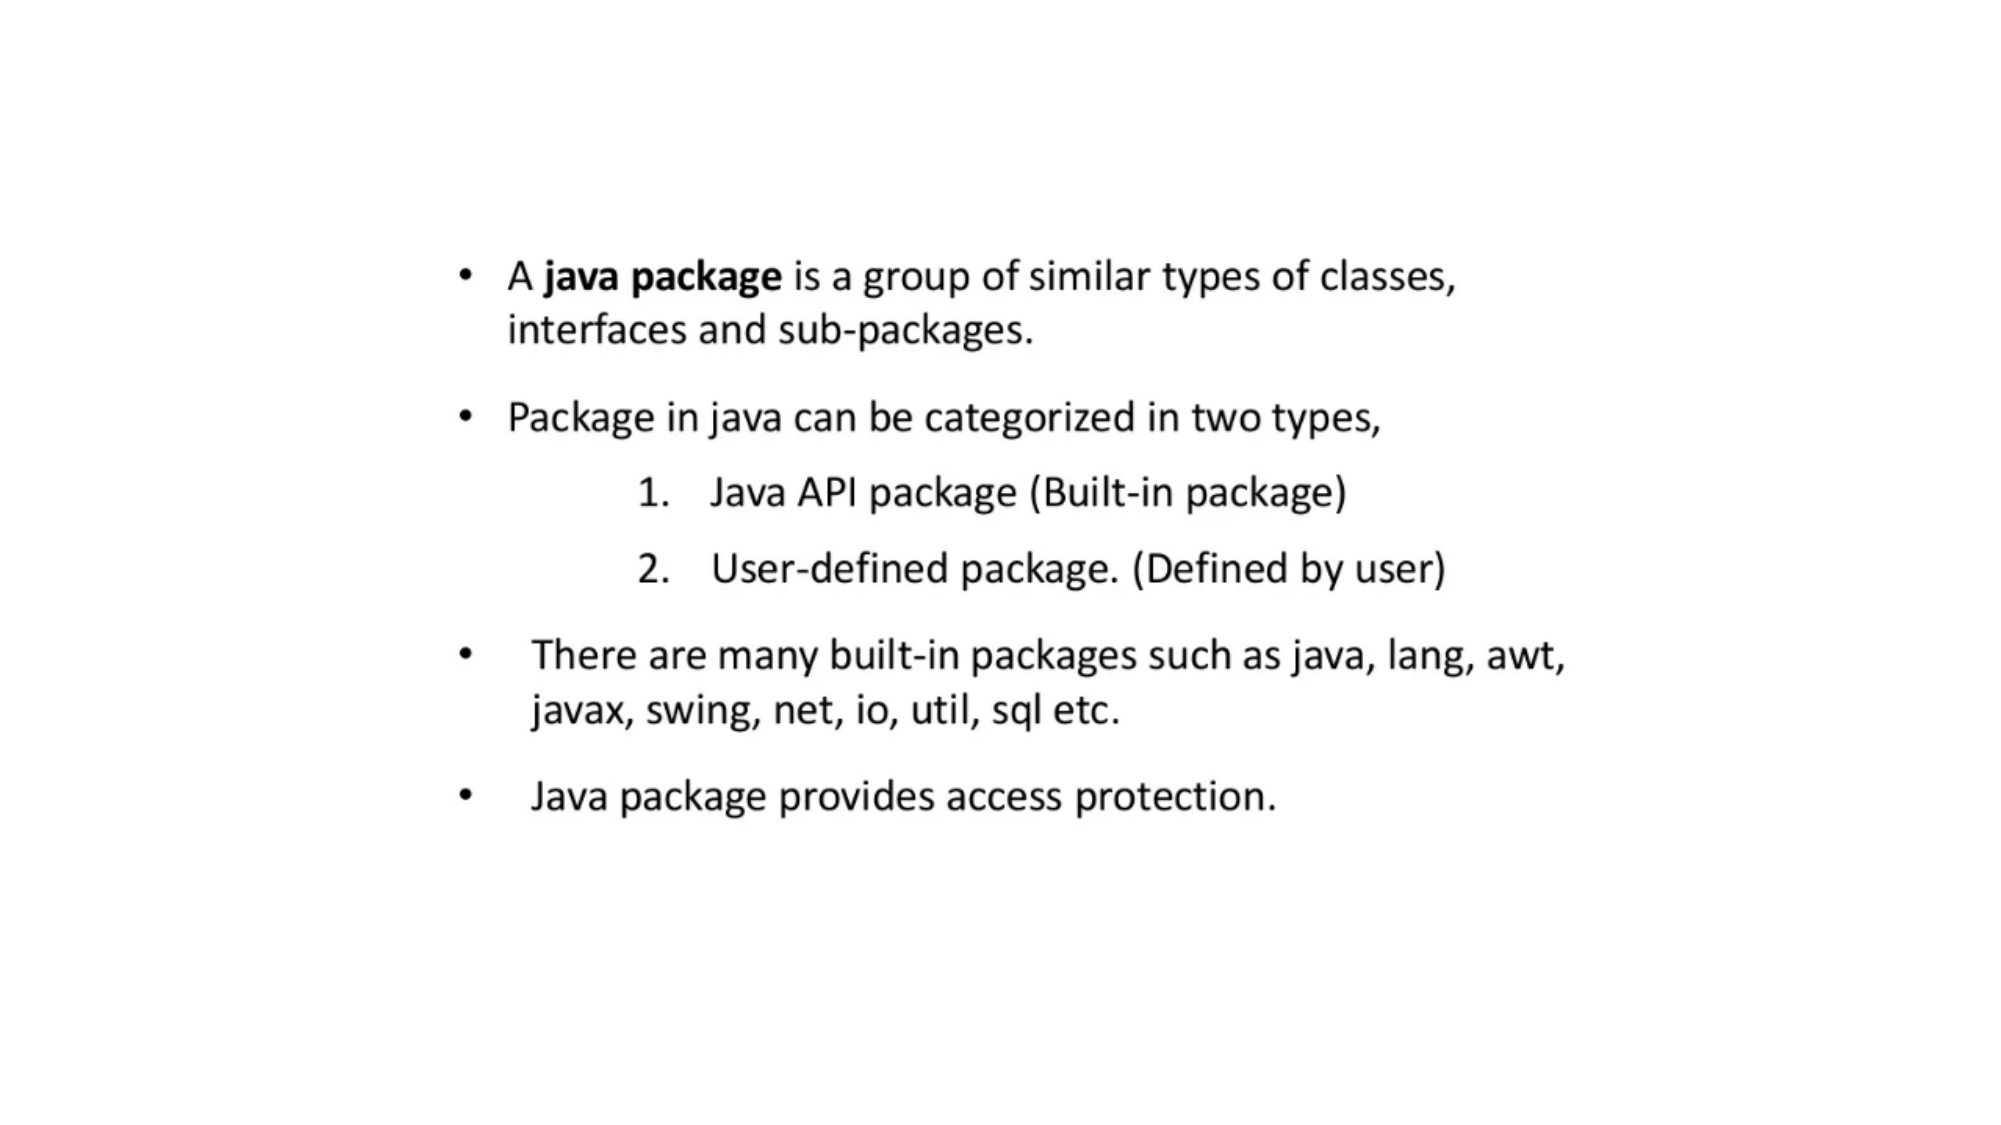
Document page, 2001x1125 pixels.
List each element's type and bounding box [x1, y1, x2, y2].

list [399, 215, 1601, 866]
